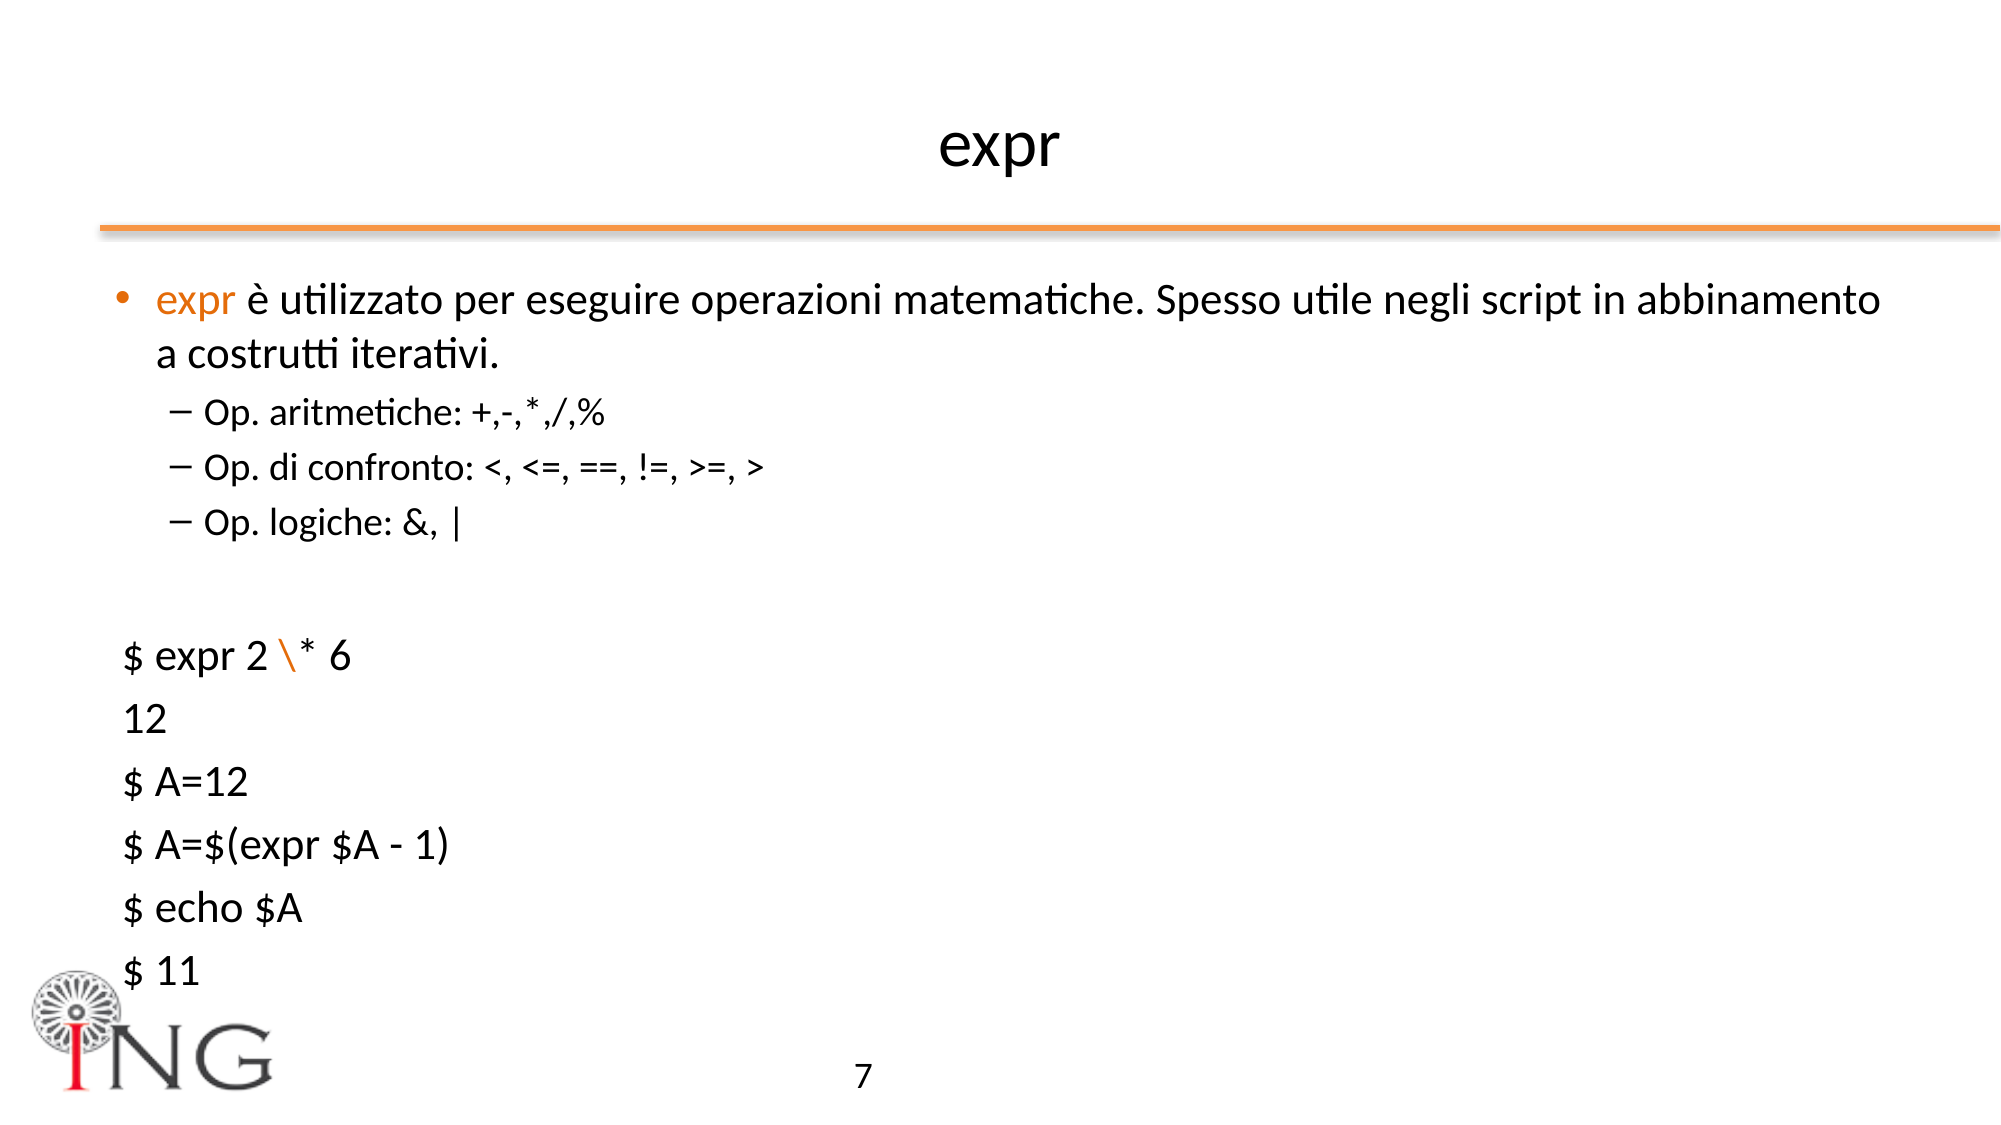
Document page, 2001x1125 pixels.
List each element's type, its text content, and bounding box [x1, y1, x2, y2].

list expr è utilizzato per eseguire operazioni matematiche. Spesso utile negli script in abbinamento a costrutti iterativi. Op. aritmetiche: +,-,*,/,% Op. di confronto: <, <=, ==, !=, >=, > Op. logiche: &, | $ expr 2 \* 6 12 $ A=12 $ A=$(expr $A - 1) $ echo $A $ 11 [99, 262, 1900, 1005]
slide_number 7 [839, 1043, 1900, 1104]
picture [5, 948, 304, 1124]
title expr [99, 45, 1900, 233]
